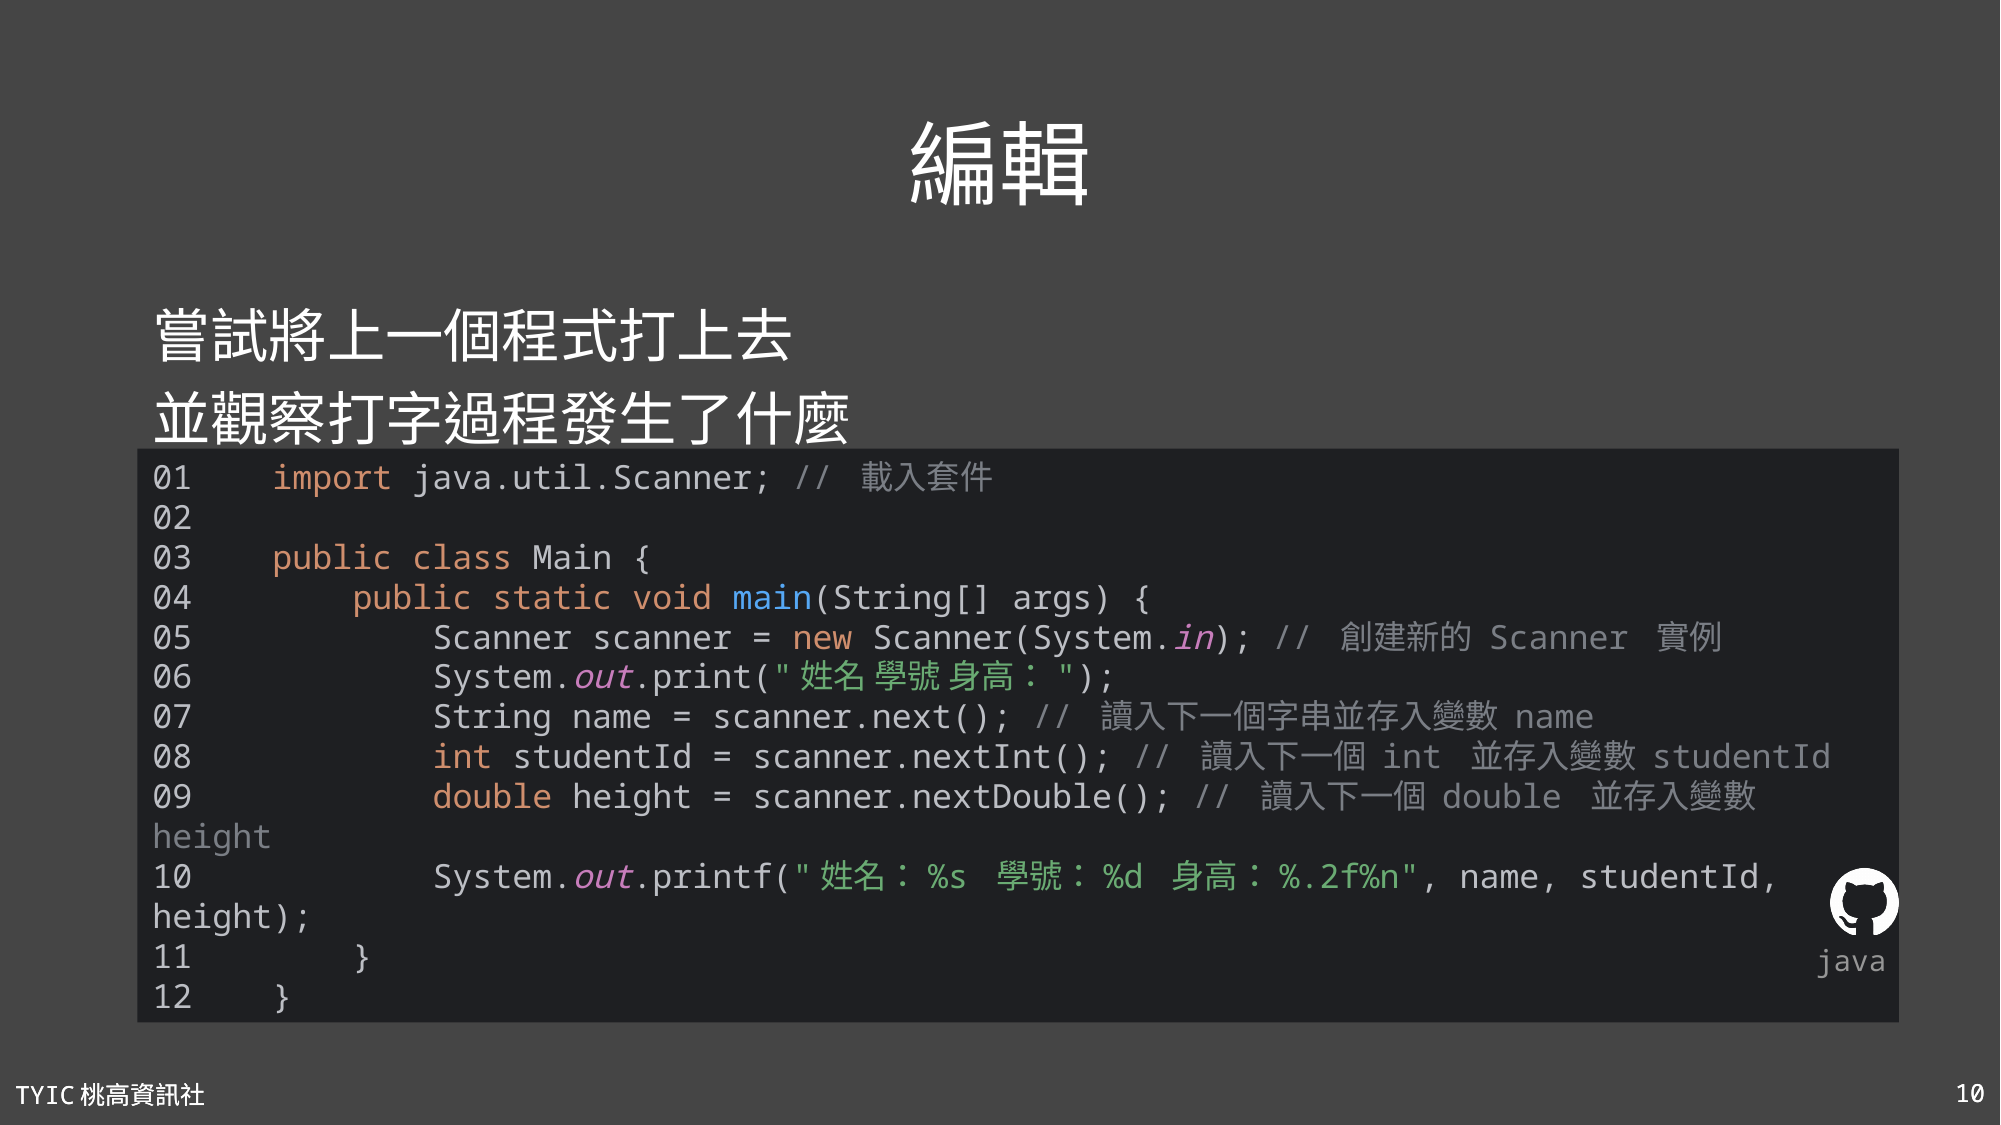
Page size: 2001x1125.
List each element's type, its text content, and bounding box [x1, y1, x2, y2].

title 編輯 [137, 59, 1863, 278]
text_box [137, 485, 1899, 986]
list 嘗試將上一個程式打上去 並觀察打字過程發生了什麼 [137, 299, 1863, 448]
